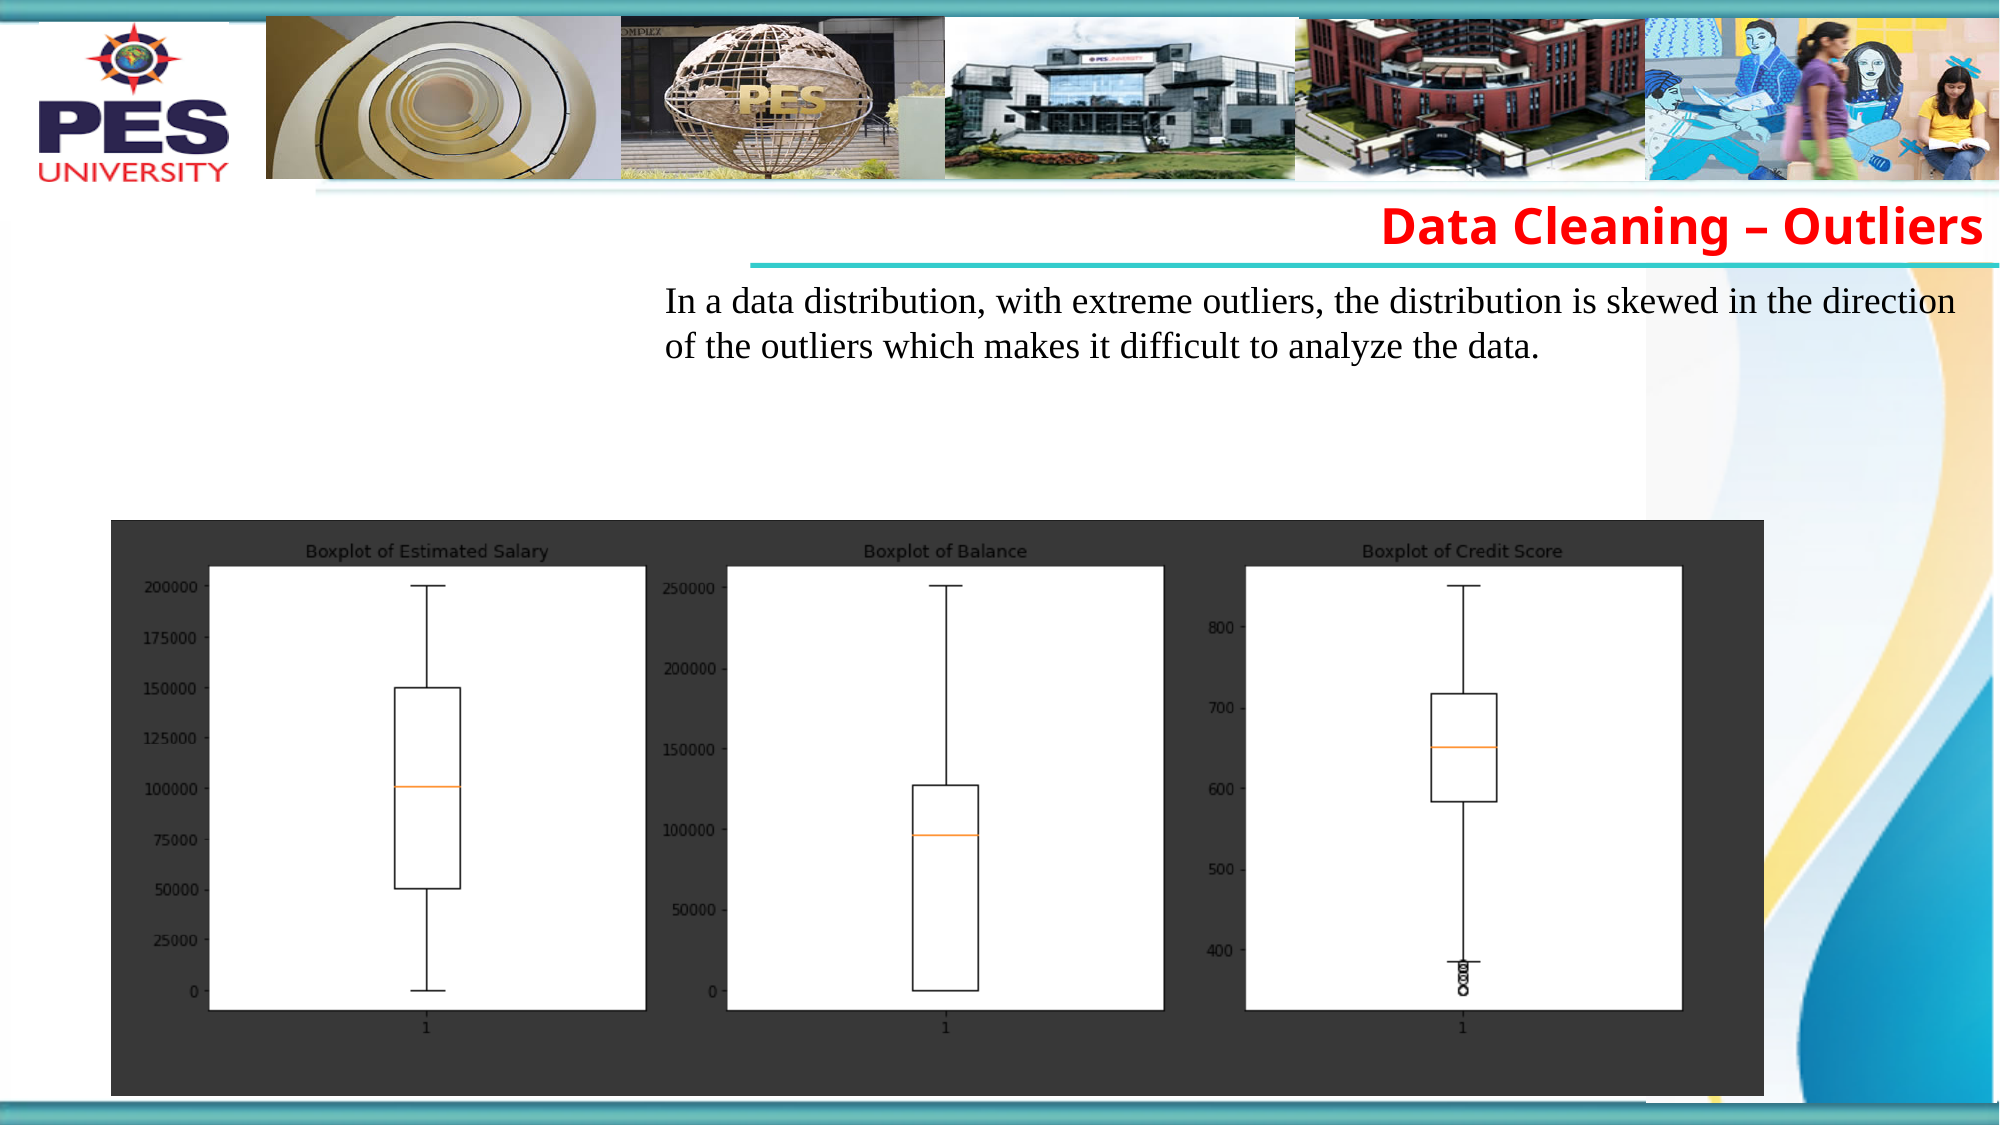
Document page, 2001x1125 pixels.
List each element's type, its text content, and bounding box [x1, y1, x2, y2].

text_box Data Cleaning – Outliers [937, 187, 2000, 263]
text_box In a data distribution, with extreme outliers, the distribution is skewed in the direction of the outliers which makes it difficult to analyze the data. [650, 268, 2000, 374]
picture [0, 0, 2000, 1125]
text_box [750, 262, 2000, 268]
